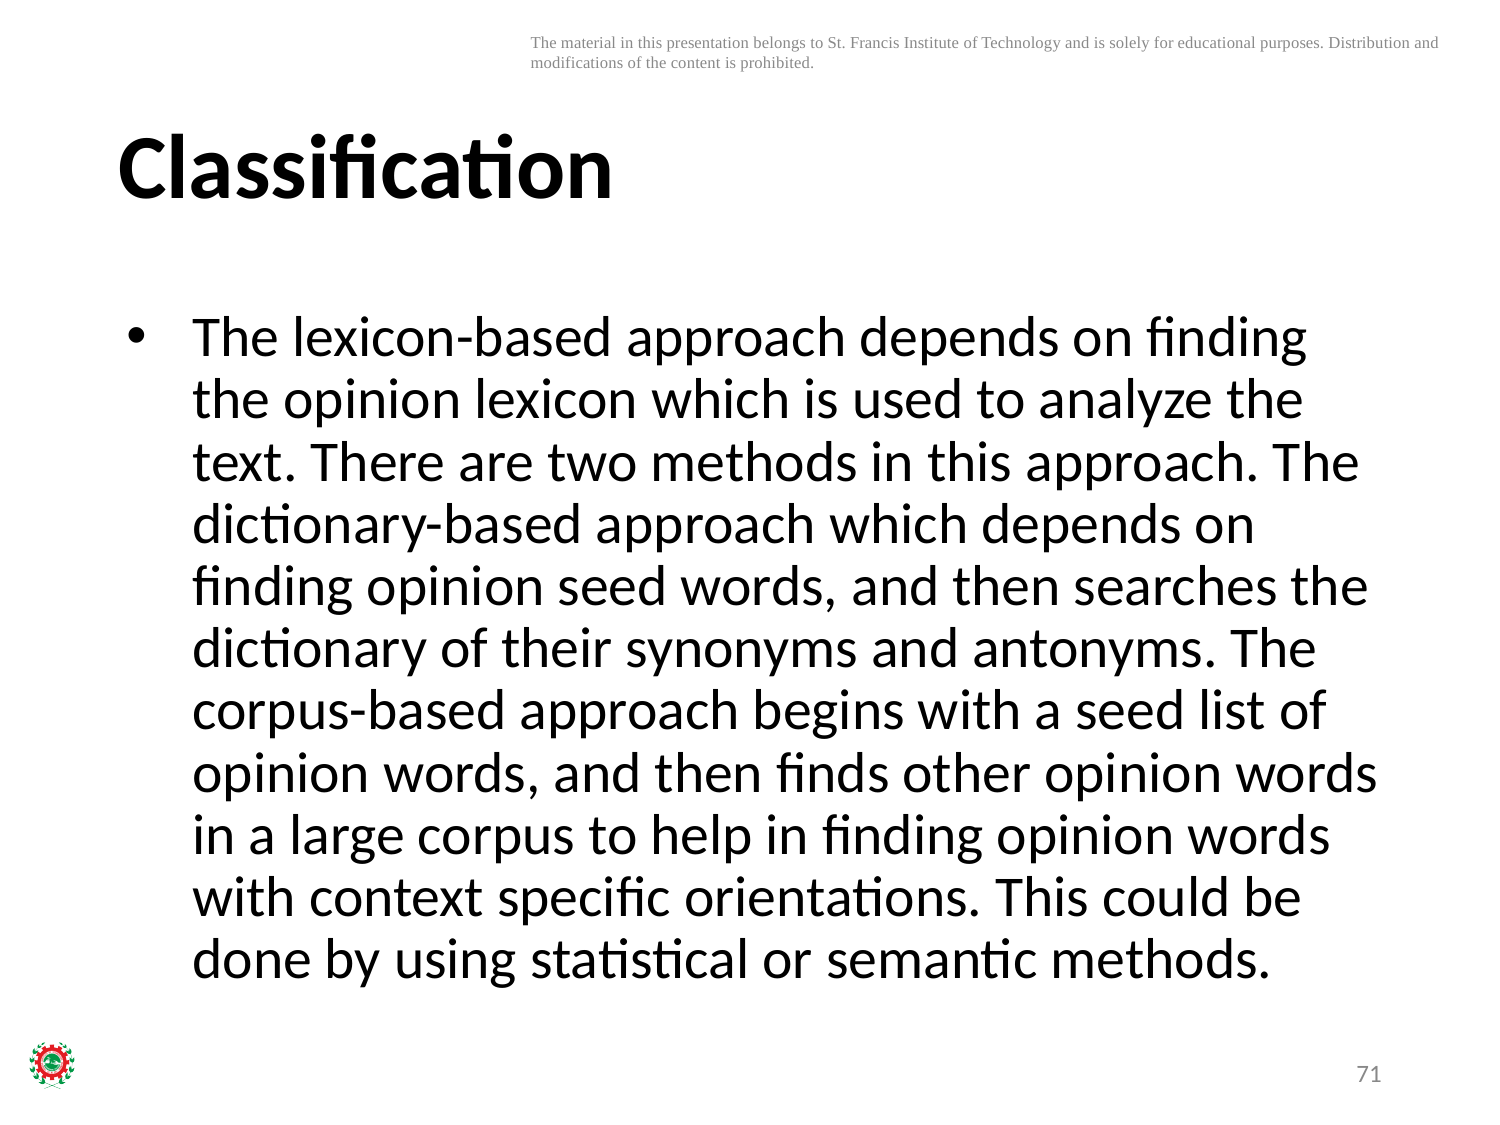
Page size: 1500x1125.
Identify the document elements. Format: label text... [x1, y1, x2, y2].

title Classification [103, 59, 1397, 278]
list The lexicon-based approach depends on finding the opinion lexicon which is used to analyze the text. There are two methods in this approach. The dictionary-based approach which depends on finding opinion seed words, and then searches the dictionary of their synonyms and antonyms. The corpus-based approach begins with a seed list of opinion words, and then finds other opinion words in a large corpus to help in finding opinion words with context specific orientations. This could be done by using statistical or semantic methods. [103, 299, 1397, 1014]
slide_number 71 [1059, 1042, 1397, 1103]
picture [29, 1042, 75, 1089]
